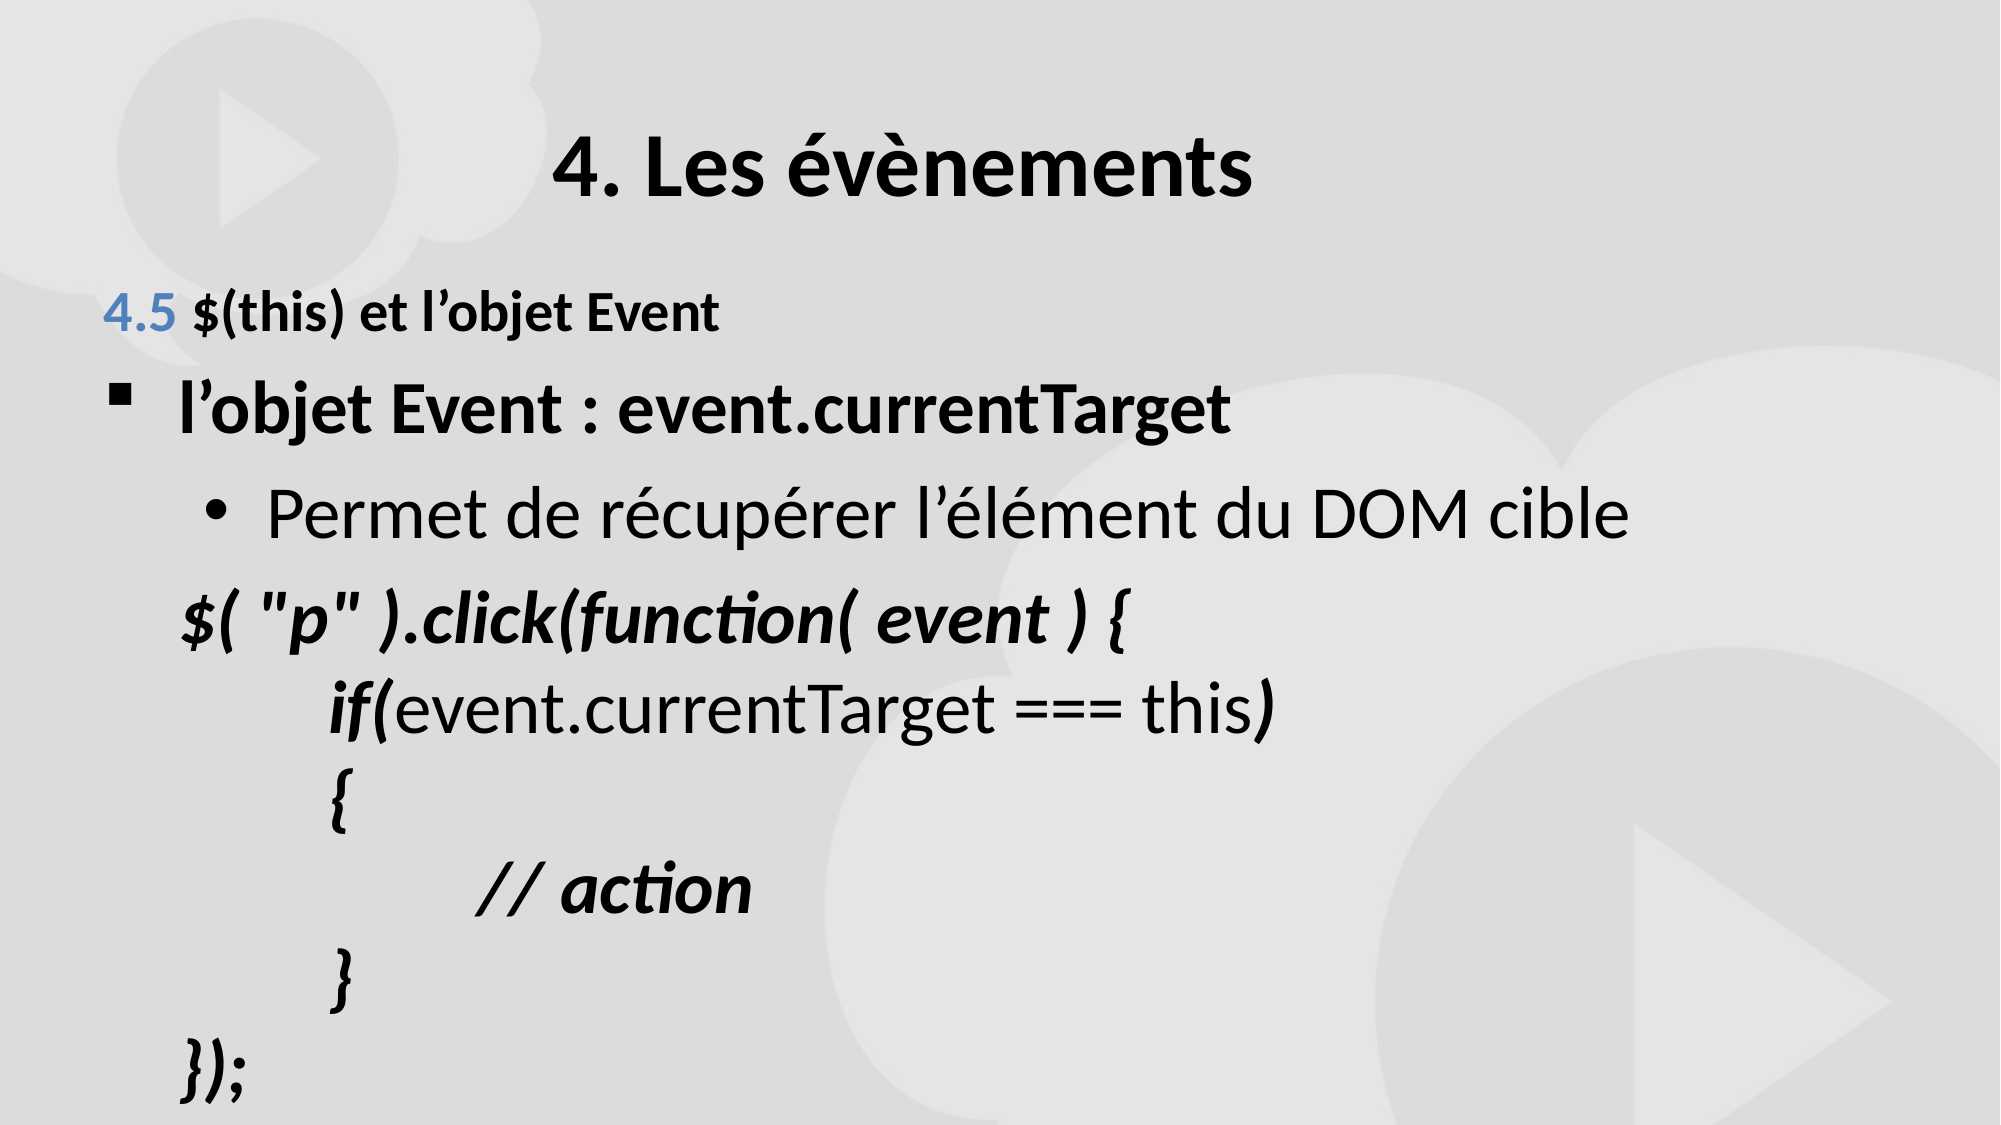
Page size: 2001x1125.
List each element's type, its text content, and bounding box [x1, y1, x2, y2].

title 4. Les évènements [106, 74, 1702, 245]
list 4.5 $(this) et l’objet Event l’objet Event : event.currentTarget Permet de récupérer l’élément du DOM cible $( "p" ).click(function( event ) { if(event.currentTarget === this) { // action } }); [88, 265, 2000, 1125]
picture [0, 0, 2001, 1125]
